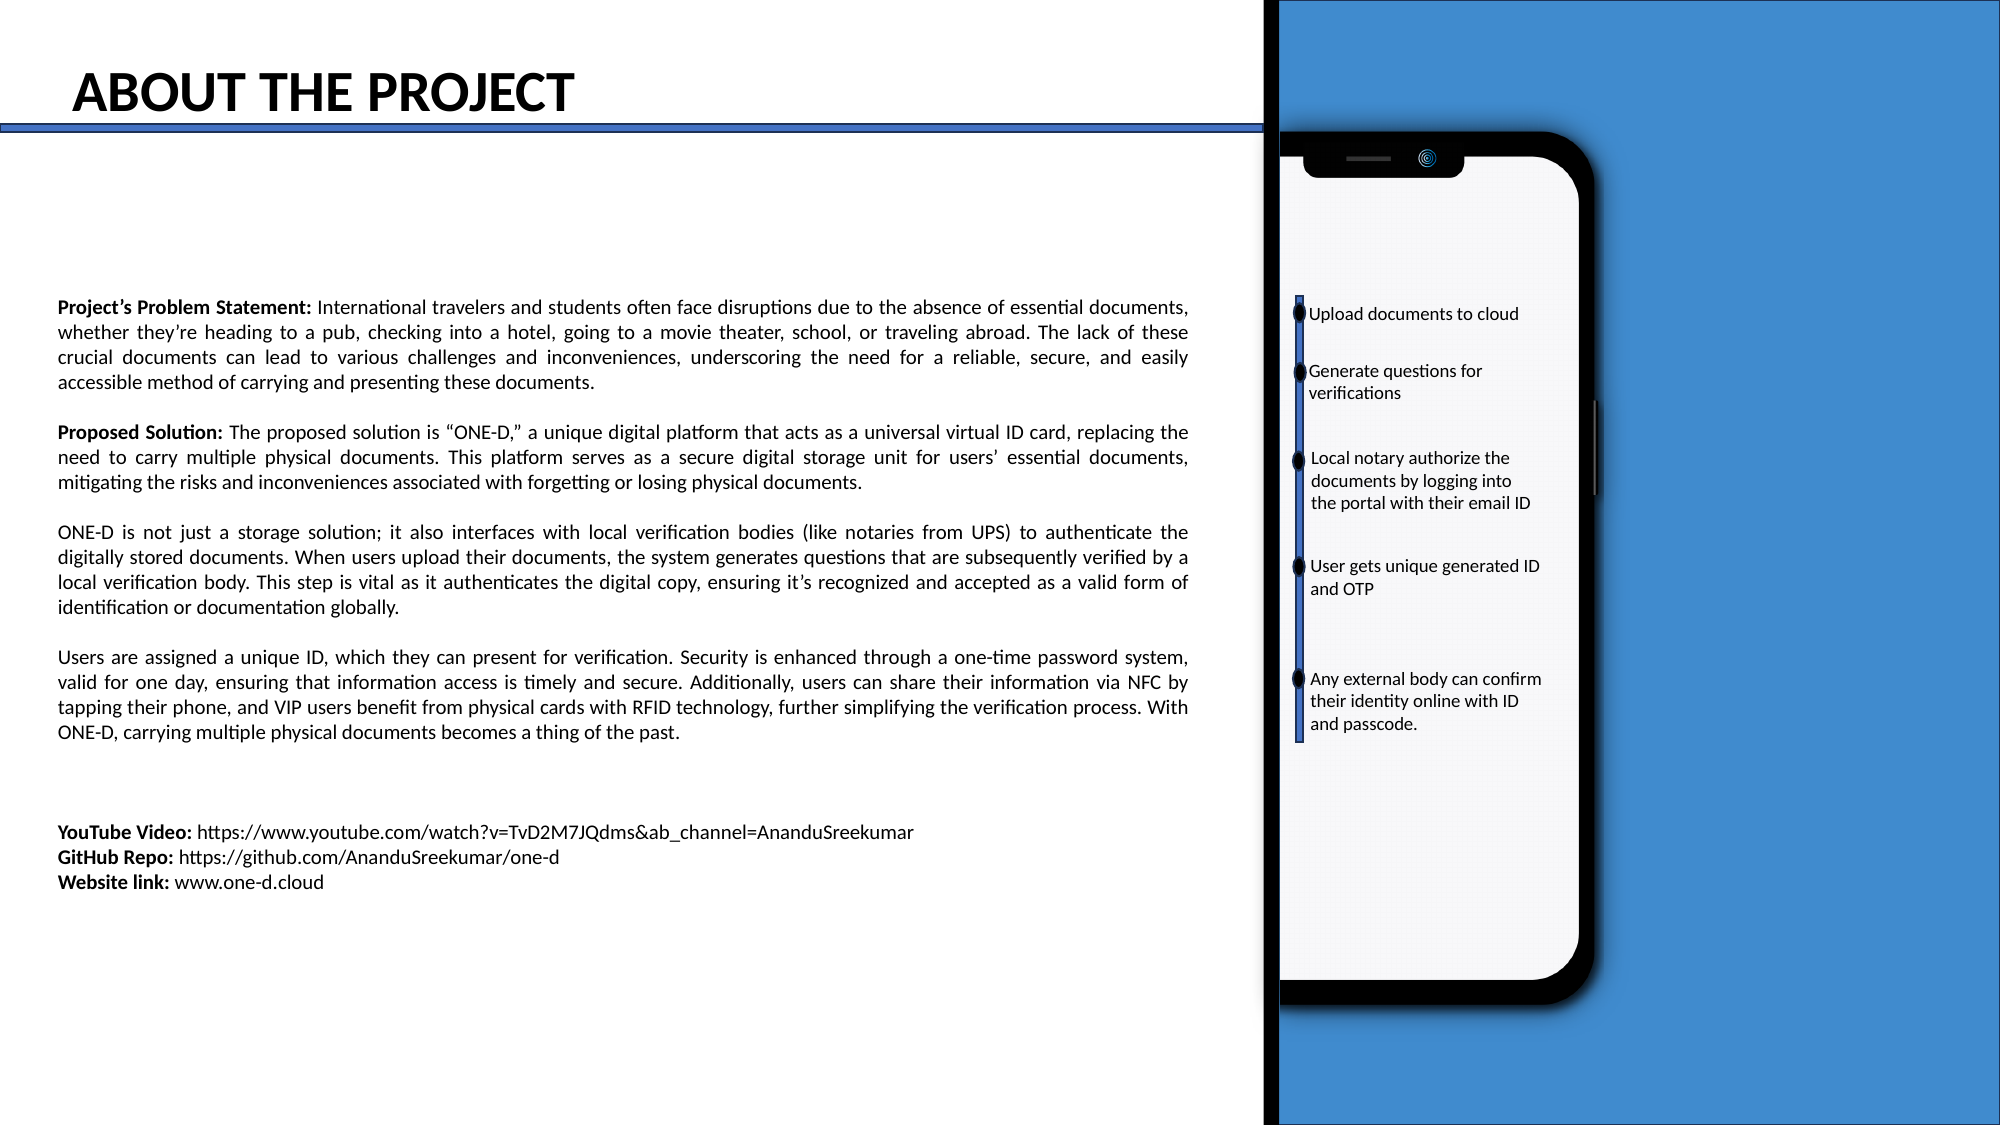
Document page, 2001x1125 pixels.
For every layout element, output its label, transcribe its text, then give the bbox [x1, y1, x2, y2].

text_box [0, 123, 1264, 133]
text_box [1263, 0, 1280, 1125]
text_box Project’s Problem Statement: International travelers and students often face disruptions due to the absence of essential documents, whether they’re heading to a pub, checking into a hotel, going to a movie theater, school, or traveling abroad. The lack of these crucial documents can lead to various challenges and inconveniences, underscoring the need for a reliable, secure, and easily accessible method of carrying and presenting these documents. Proposed Solution: The proposed solution is “ONE-D,” a unique digital platform that acts as a universal virtual ID card, replacing the need to carry multiple physical documents. This platform serves as a secure digital storage unit for users’ essential documents, mitigating the risks and inconveniences associated with forgetting or losing physical documents. ONE-D is not just a storage solution; it also interfaces with local verification bodies (like notaries from UPS) to authenticate the digitally stored documents. When users upload their documents, the system generates questions that are subsequently verified by a local verification body. This step is vital as it authenticates the digital copy, ensuring it’s recognized and accepted as a valid form of identification or documentation globally. Users are assigned a unique ID, which they can present for verification. Security is enhanced through a one-time password system, valid for one day, ensuring that information access is timely and secure. Additionally, users can share their information via NFC by tapping their phone, and VIP users benefit from physical cards with RFID technology, further simplifying the verification process. With ONE-D, carrying multiple physical documents becomes a thing of the past. YouTube Video: https://www.youtube.com/watch?v=TvD2M7JQdms&ab_channel=AnanduSreekumar GitHub Repo: https://github.com/AnanduSreekumar/one-d Website link: www.one-d.cloud [43, 286, 1204, 951]
text_box [1280, 0, 2000, 1125]
text_box ABOUT THE PROJECT [57, 46, 591, 123]
picture [1279, 105, 1605, 1020]
